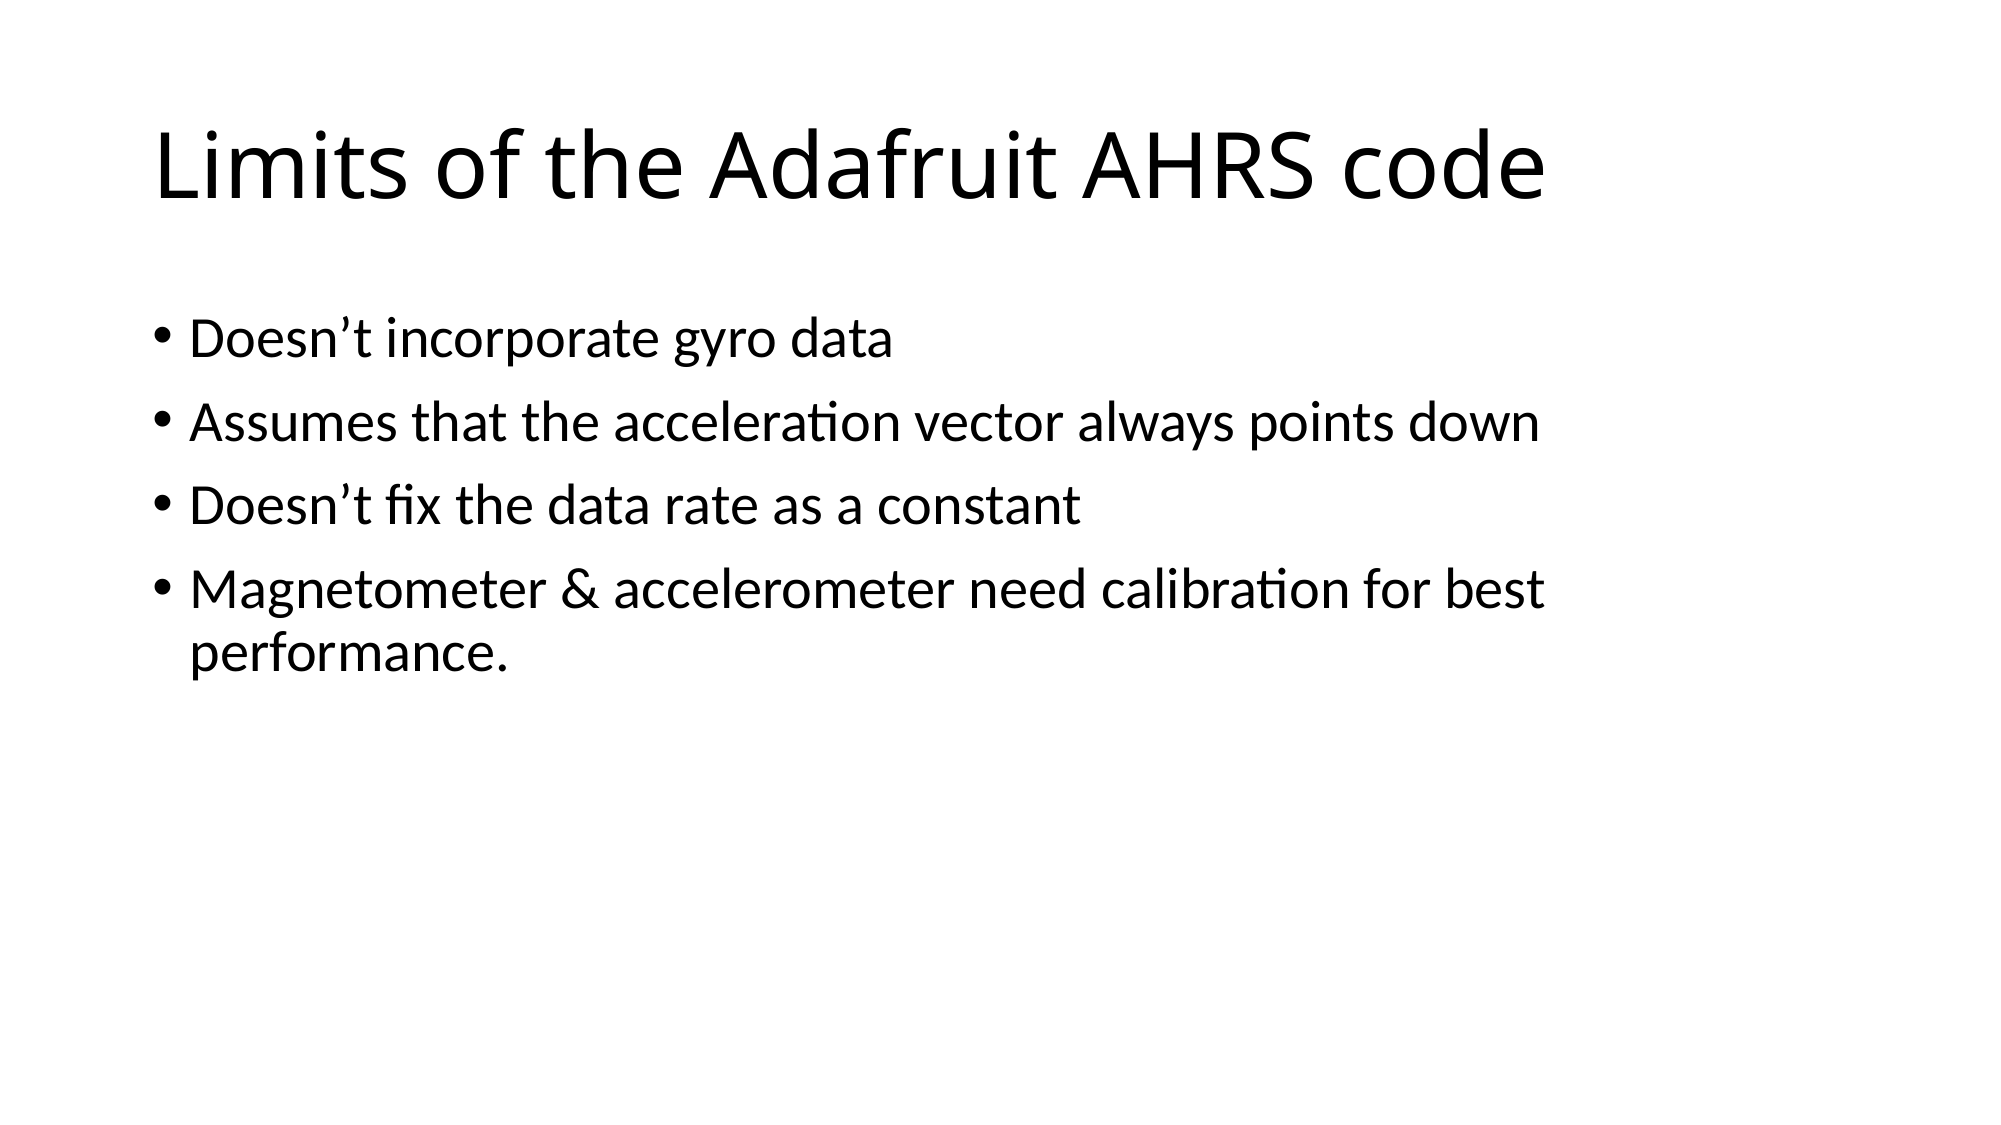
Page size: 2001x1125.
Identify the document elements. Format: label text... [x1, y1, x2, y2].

list Doesn’t incorporate gyro data Assumes that the acceleration vector always points down Doesn’t fix the data rate as a constant Magnetometer & accelerometer need calibration for best performance. [137, 299, 1863, 1014]
title Limits of the Adafruit AHRS code [137, 59, 1863, 278]
